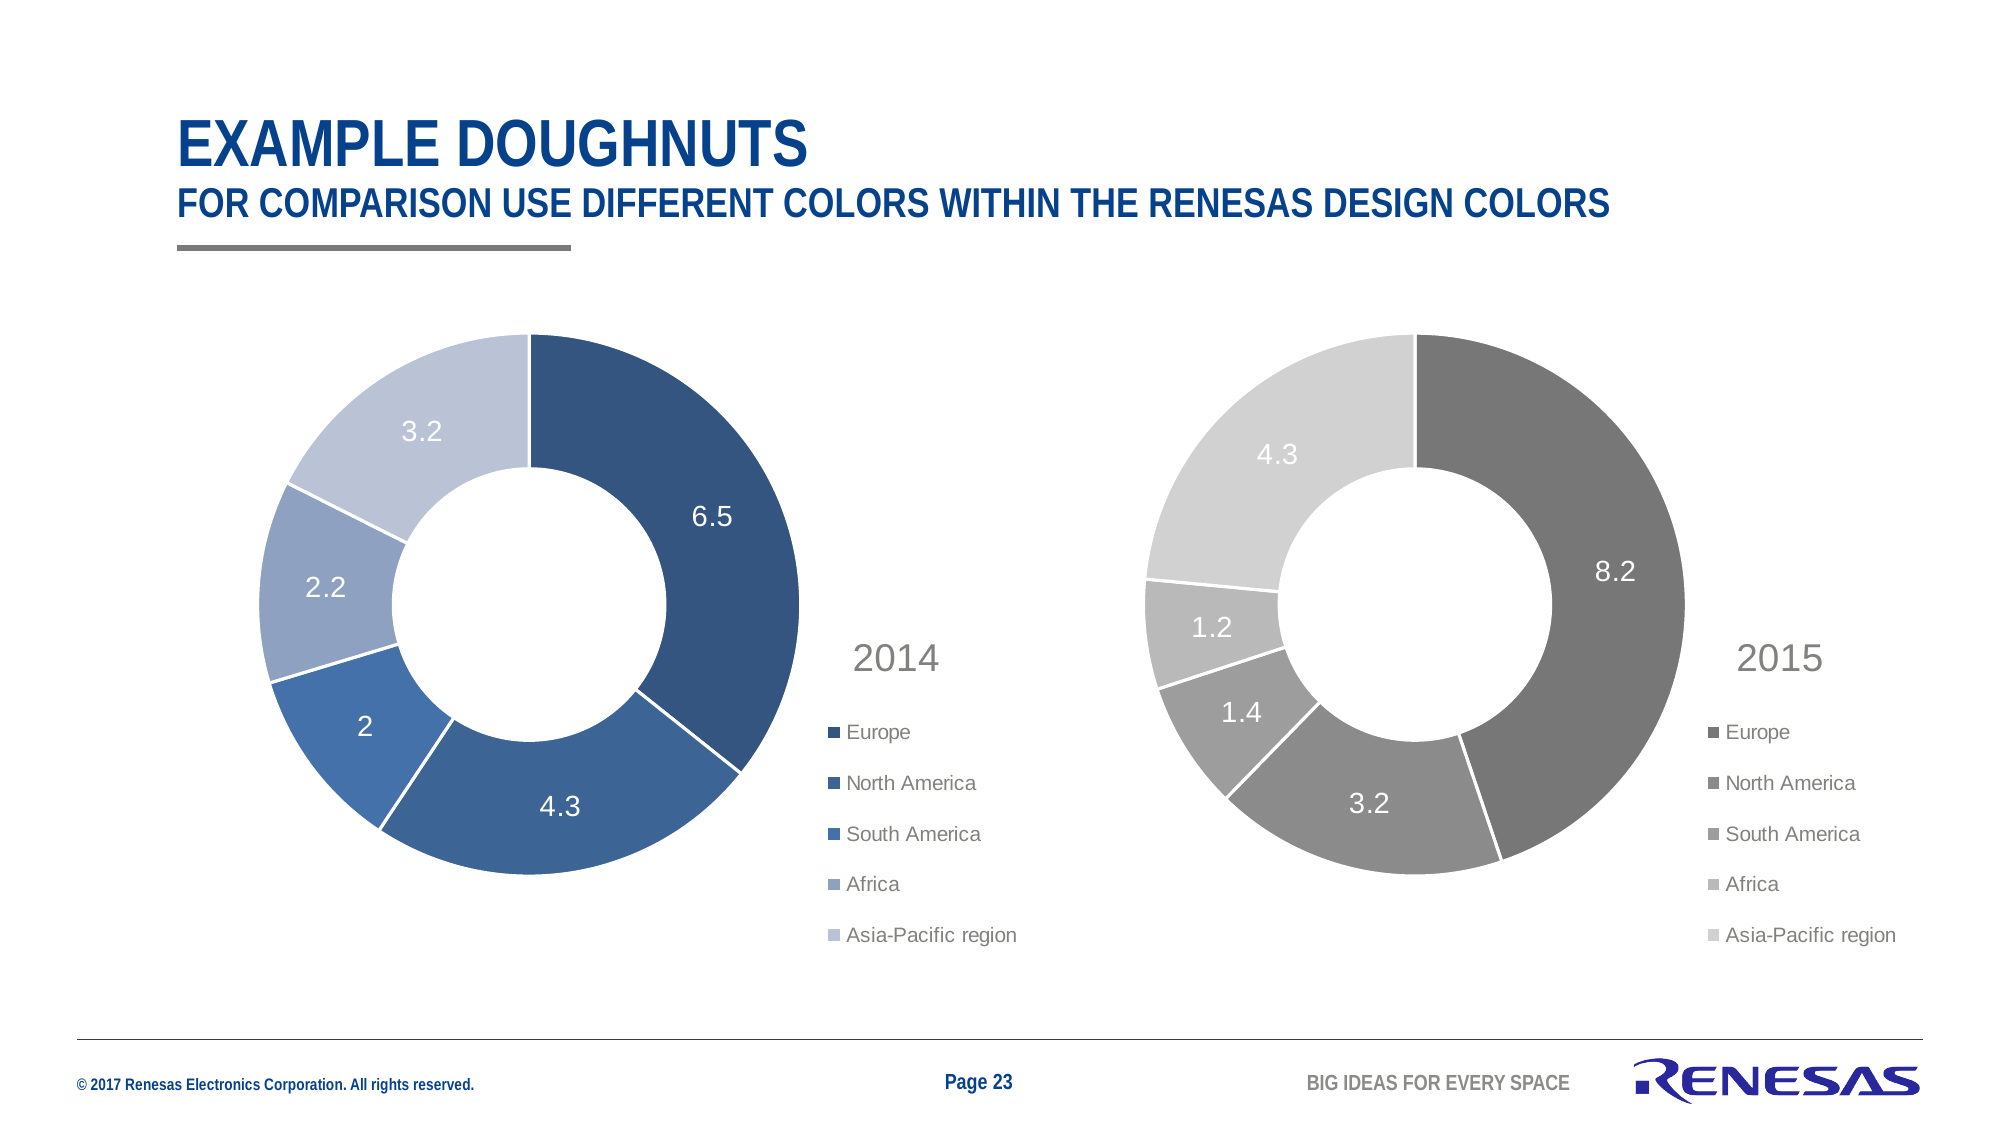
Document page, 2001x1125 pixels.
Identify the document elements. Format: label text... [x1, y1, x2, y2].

title Example Doughnuts For comparison use different colors within the renesas design colors [177, 153, 1654, 227]
picture [1631, 1056, 1923, 1106]
slide_number Page 23 [944, 1067, 1056, 1095]
chart [176, 277, 1034, 975]
chart [1062, 277, 1920, 975]
